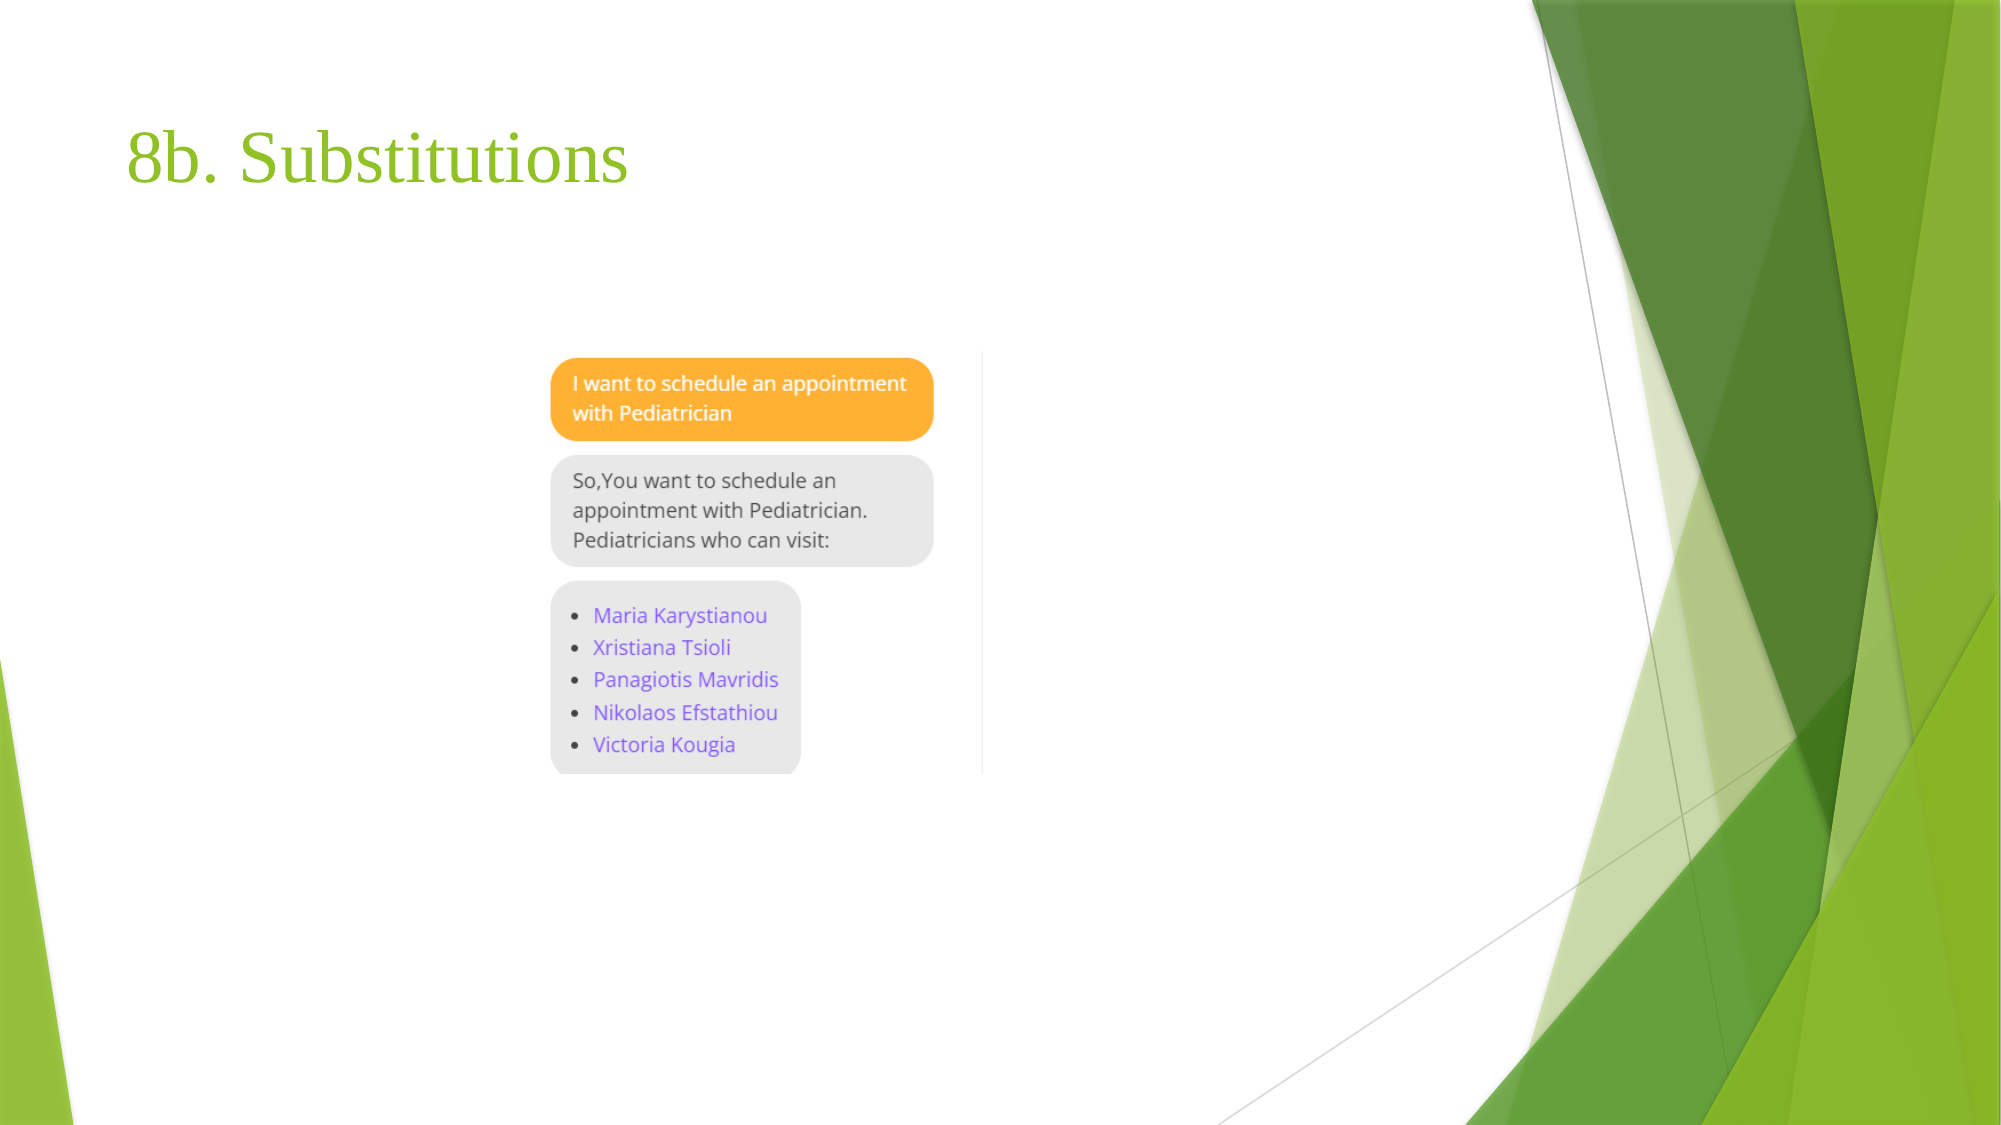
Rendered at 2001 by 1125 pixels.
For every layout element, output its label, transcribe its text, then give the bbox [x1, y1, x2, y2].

title 8b. Substitutions [111, 99, 1522, 225]
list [505, 350, 984, 775]
